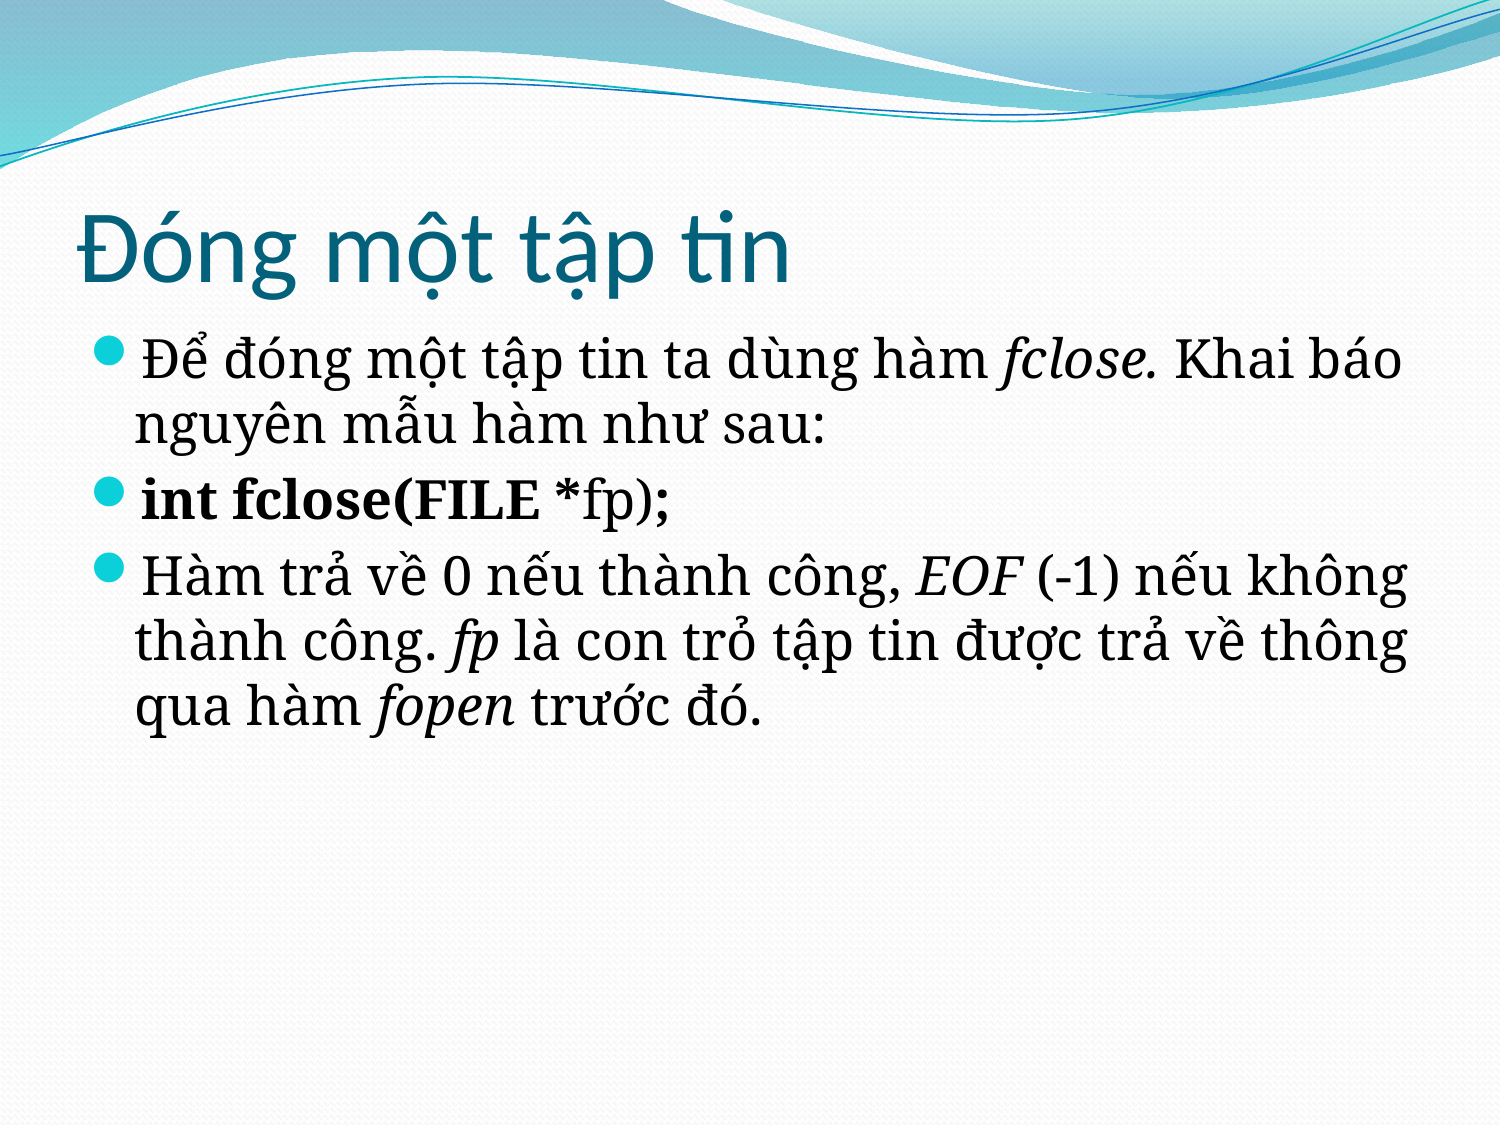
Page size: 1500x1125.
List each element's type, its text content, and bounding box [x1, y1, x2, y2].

list Để đóng một tập tin ta dùng hàm fclose. Khai báo nguyên mẫu hàm như sau: int fclose(FILE *fp); Hàm trả về 0 nếu thành công, EOF (-1) nếu không thành công. fp là con trỏ tập tin được trả về thông qua hàm fopen trước đó. [75, 317, 1425, 1038]
title Đóng một tập tin [75, 115, 1425, 303]
